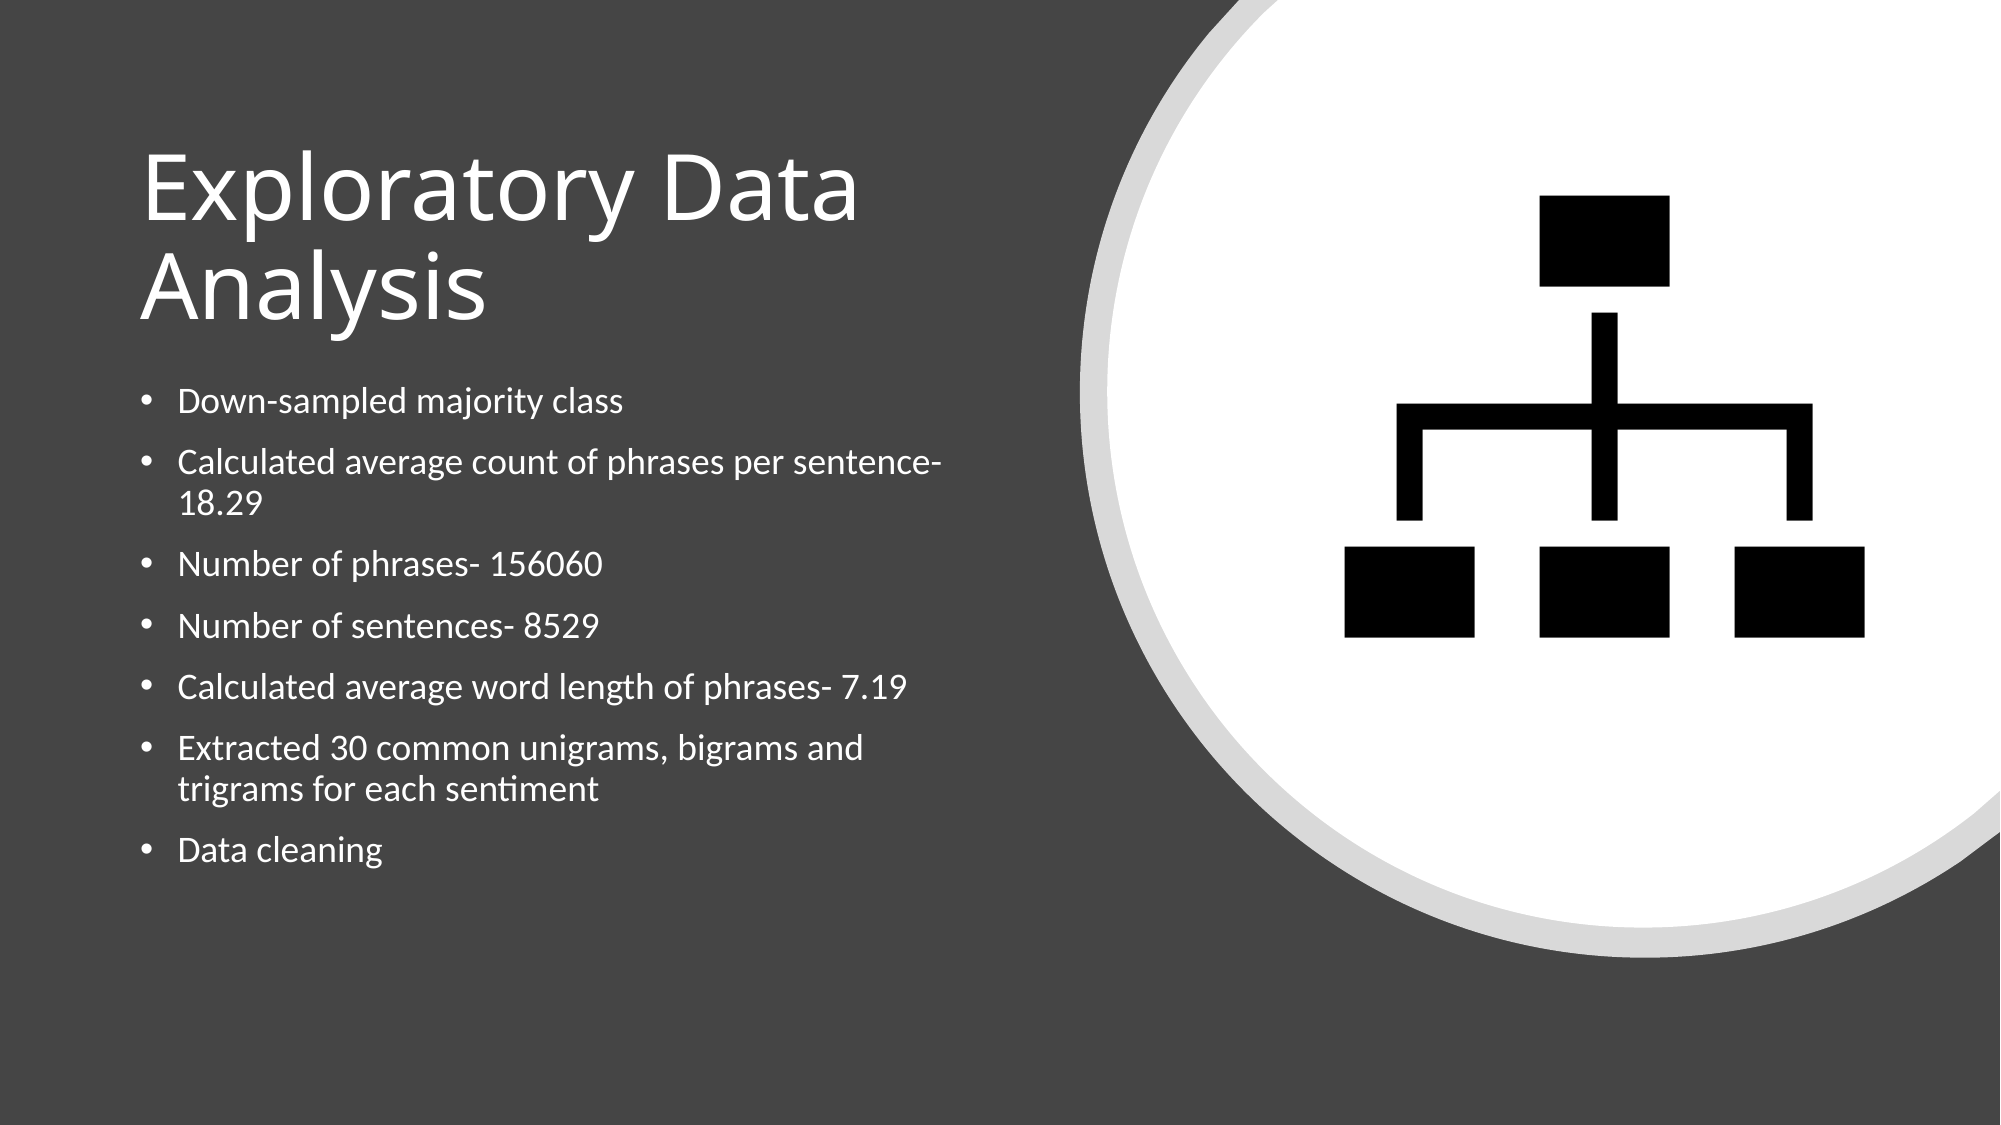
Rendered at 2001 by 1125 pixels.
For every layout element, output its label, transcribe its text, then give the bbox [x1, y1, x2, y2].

title Exploratory Data Analysis [125, 131, 997, 350]
text_box [1078, 0, 2000, 959]
list Down-sampled majority class Calculated average count of phrases per sentence-18.29 Number of phrases- 156060 Number of sentences- 8529 Calculated average word length of phrases- 7.19 Extracted 30 common unigrams, bigrams and trigrams for each sentiment Data cleaning [125, 373, 997, 1044]
text_box [1106, 0, 2000, 929]
picture [1293, 105, 1917, 729]
